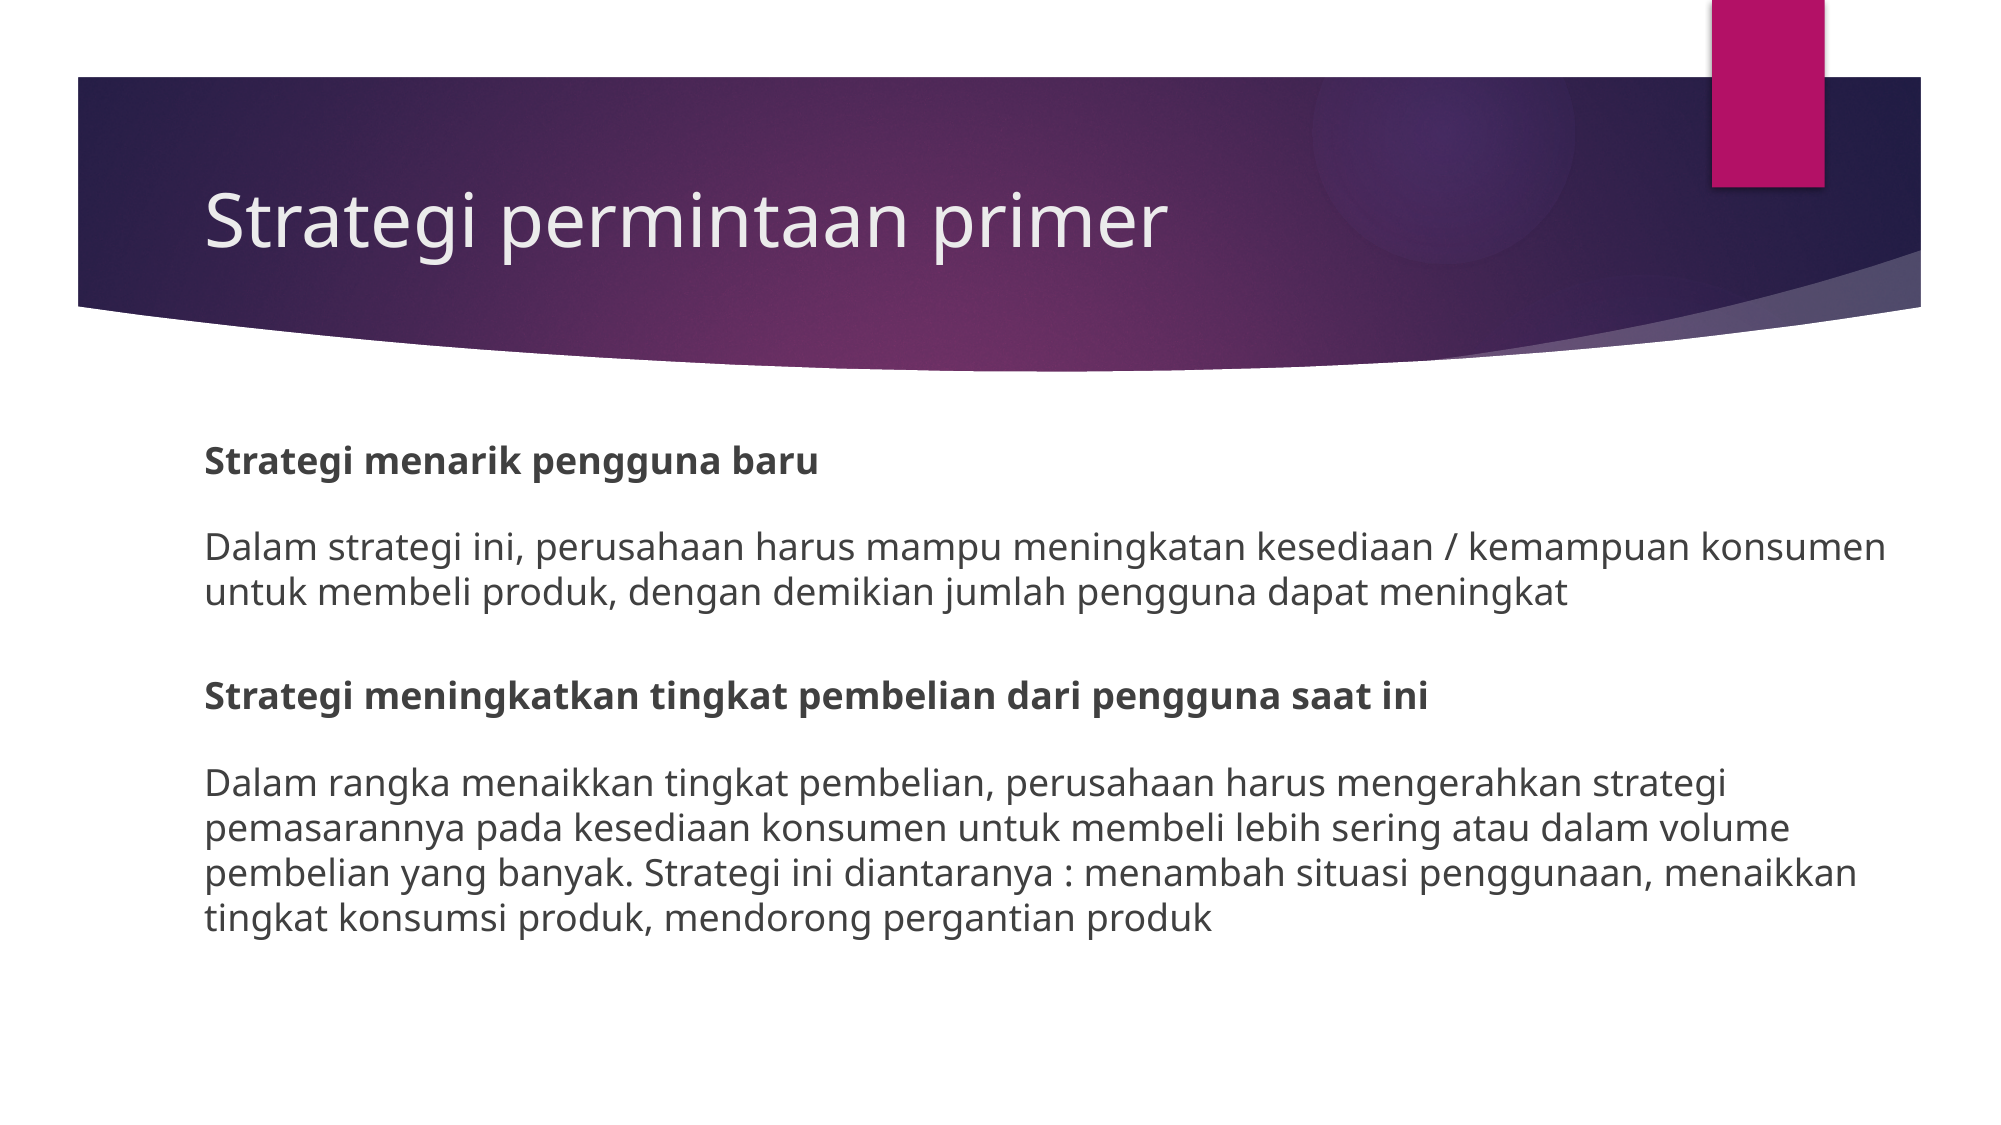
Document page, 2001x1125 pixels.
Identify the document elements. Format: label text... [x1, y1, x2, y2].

text_box Dalam strategi ini, perusahaan harus mampu meningkatan kesediaan / kemampuan konsumen untuk membeli produk, dengan demikian jumlah pengguna dapat meningkat [189, 515, 1912, 621]
title Strategi permintaan primer [189, 159, 1627, 276]
text_box Strategi meningkatkan tingkat pembelian dari pengguna saat ini [189, 664, 1866, 751]
text_box Dalam rangka menaikkan tingkat pembelian, perusahaan harus mengerahkan strategi pemasarannya pada kesediaan konsumen untuk membeli lebih sering atau dalam volume pembelian yang banyak. Strategi ini diantaranya : menambah situasi penggunaan, menaikkan tingkat konsumsi produk, mendorong pergantian produk [189, 751, 1912, 947]
list Strategi menarik pengguna baru [189, 429, 1866, 515]
